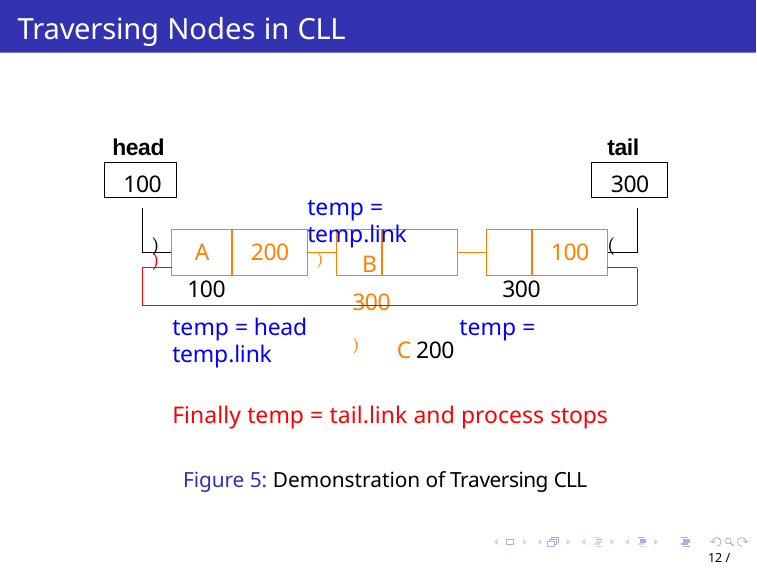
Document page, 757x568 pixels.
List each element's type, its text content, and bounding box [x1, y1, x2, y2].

title Traversing Nodes in CLL [15, 7, 545, 106]
text_box head [110, 130, 168, 160]
text_box 300 [591, 162, 668, 198]
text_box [141, 229, 638, 306]
text_box 12 / 32 [706, 548, 746, 568]
text_box ) B 300 ) C 200 [306, 314, 536, 365]
text_box 100 [104, 162, 177, 198]
text_box temp = temp.link [305, 190, 476, 226]
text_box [606, 206, 639, 228]
text_box tail [605, 130, 643, 160]
text_box temp = head temp = temp.link Finally temp = tail.link and process stops Figure 5: Demonstration of Traversing CLL [170, 314, 626, 492]
